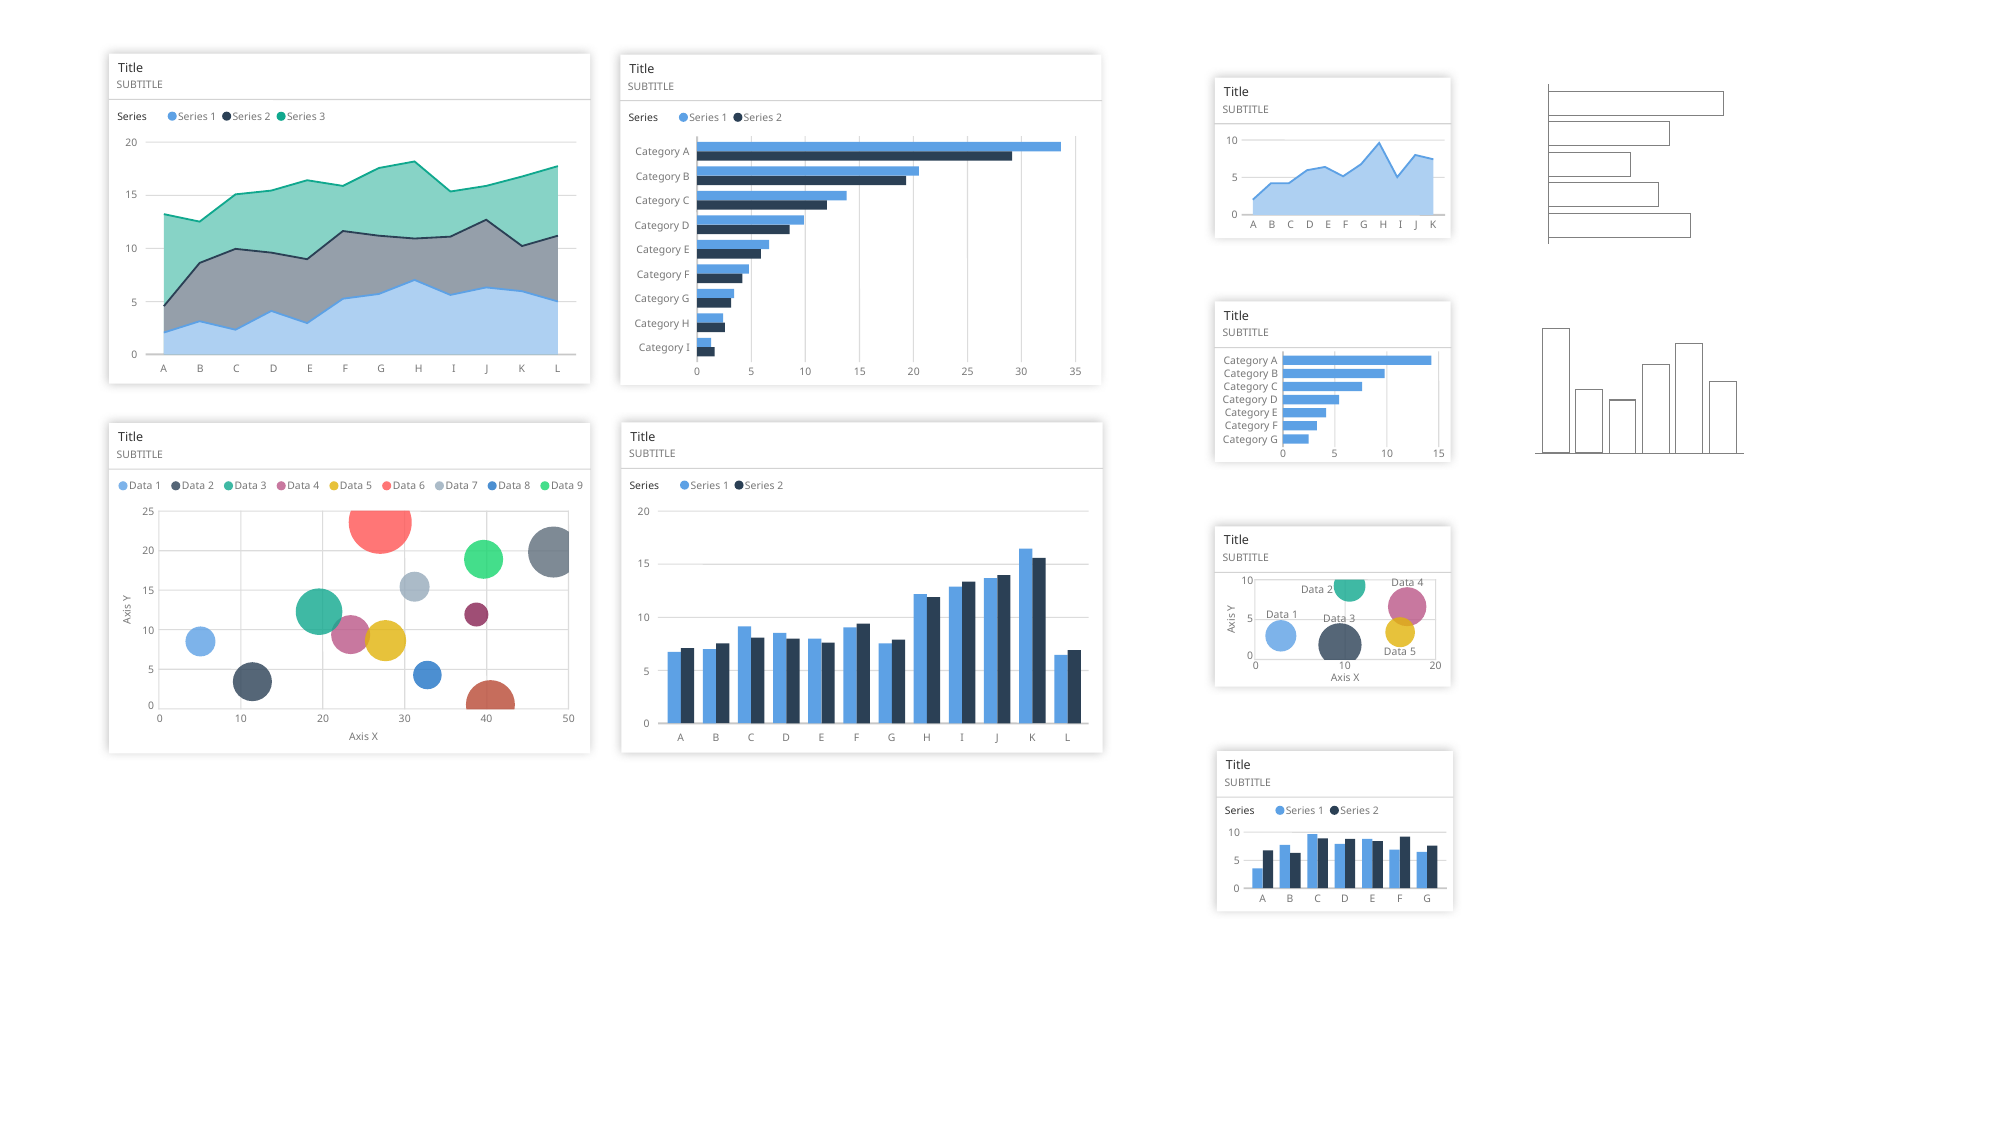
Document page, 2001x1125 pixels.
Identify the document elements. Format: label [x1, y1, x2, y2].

text_box [1214, 77, 1451, 239]
text_box [620, 54, 1102, 385]
text_box [1548, 84, 1724, 245]
text_box [1214, 301, 1451, 462]
text_box [109, 423, 591, 754]
text_box [1214, 526, 1451, 687]
text_box [1216, 751, 1453, 912]
text_box [109, 53, 591, 384]
text_box [621, 422, 1103, 753]
text_box [1534, 328, 1744, 454]
